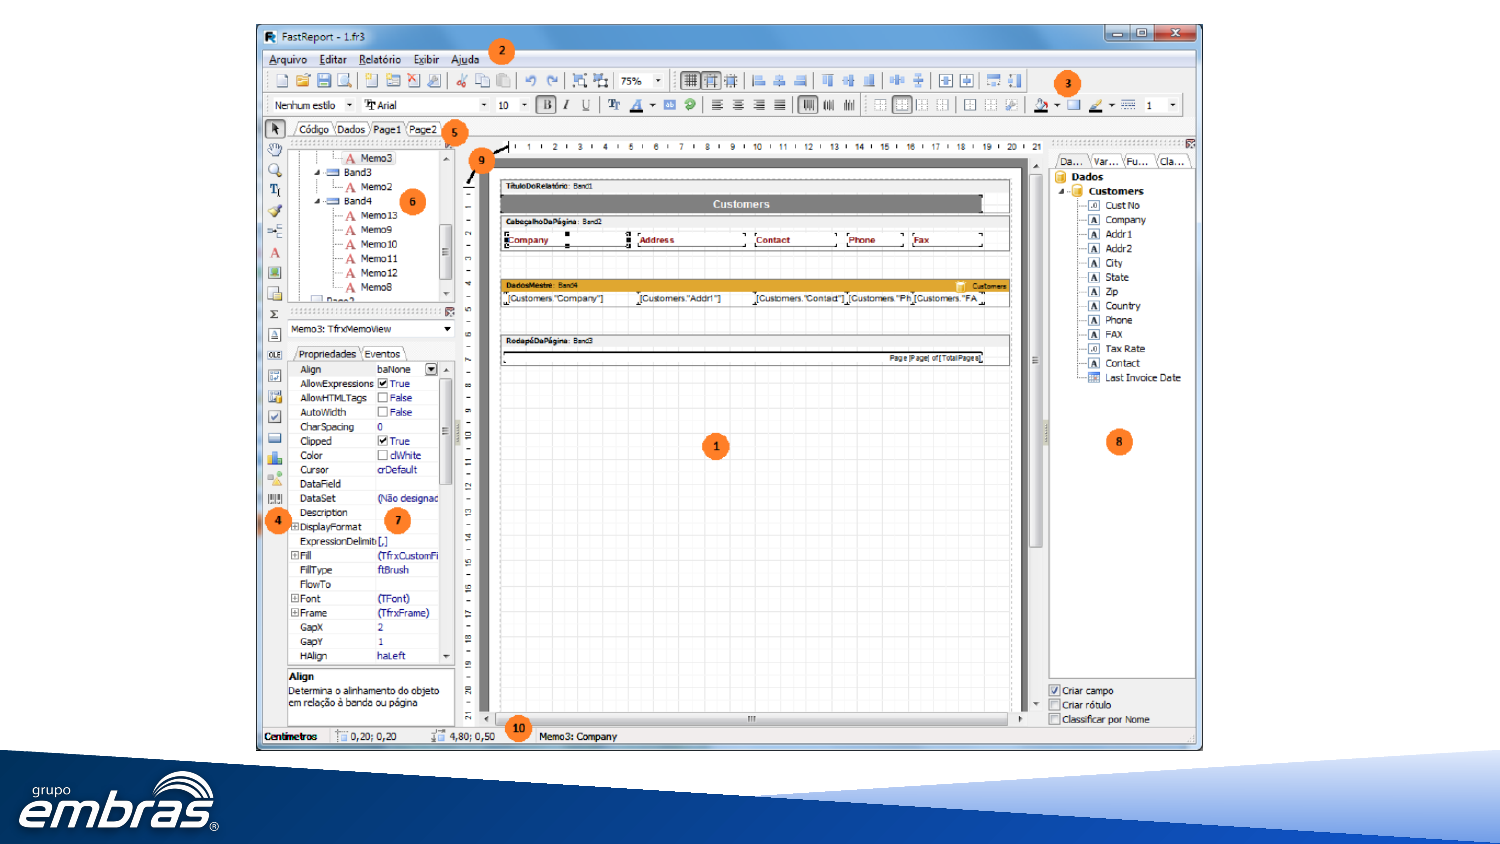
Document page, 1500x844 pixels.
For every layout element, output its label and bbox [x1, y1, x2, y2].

text_box [0, 749, 1500, 844]
list [253, 20, 1205, 752]
